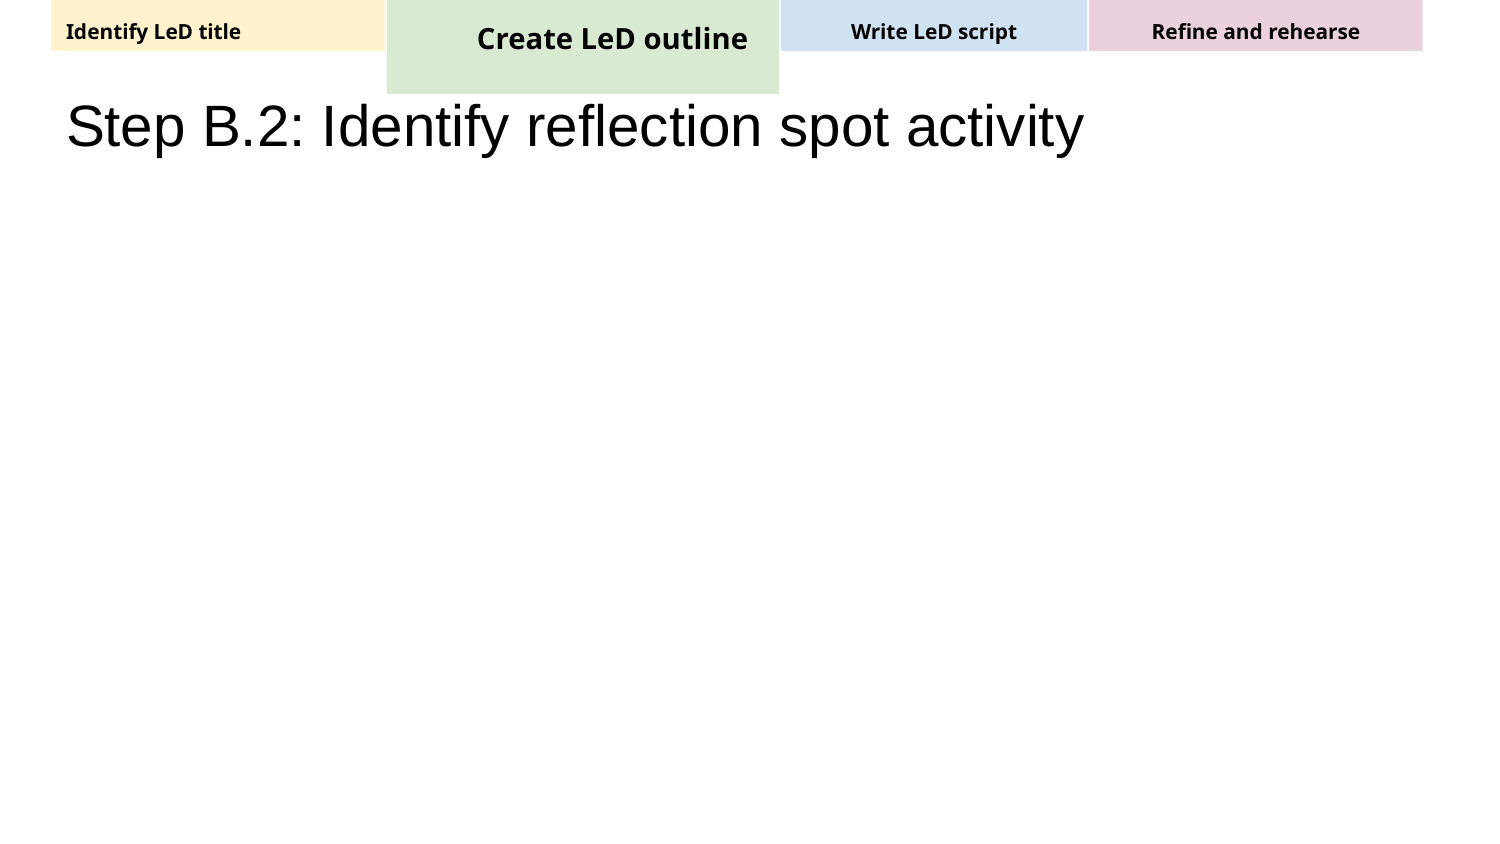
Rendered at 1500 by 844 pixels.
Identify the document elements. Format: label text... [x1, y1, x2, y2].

text_box Identify LeD title [51, 0, 385, 51]
title Step B.2: Identify reflection spot activity [51, 72, 1449, 167]
text_box Create LeD outline [386, 0, 779, 94]
text_box Refine and rehearse [1089, 0, 1423, 51]
text_box Write LeD script [780, 0, 1088, 51]
